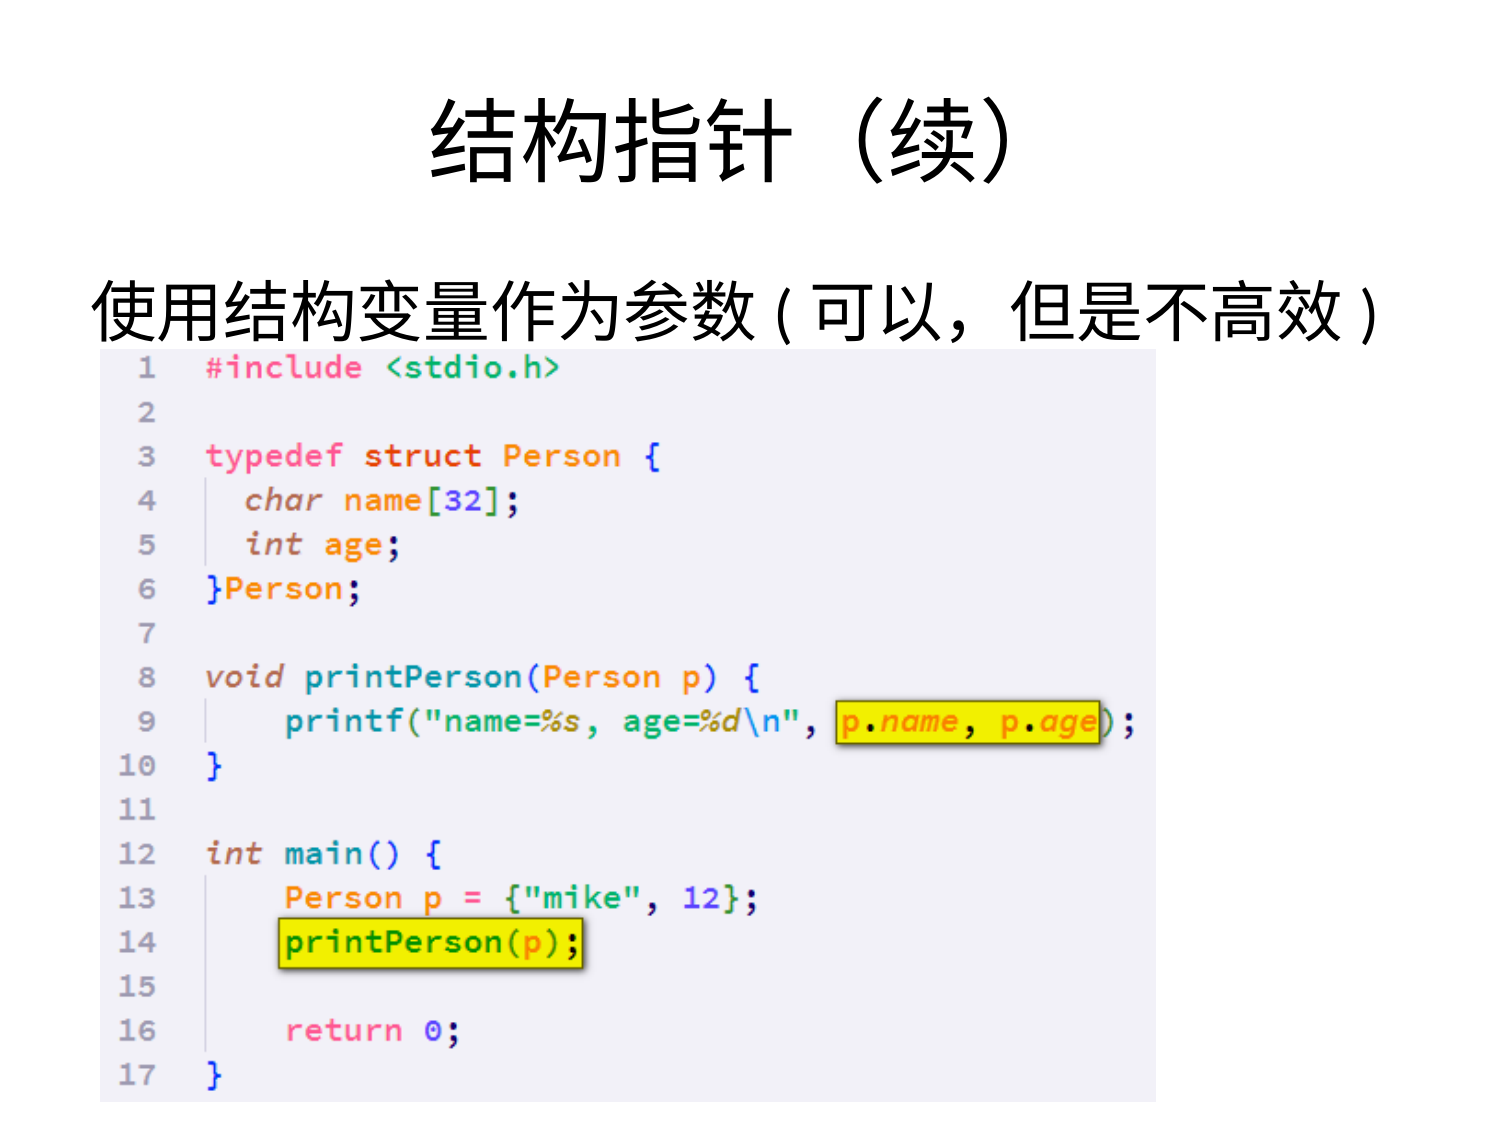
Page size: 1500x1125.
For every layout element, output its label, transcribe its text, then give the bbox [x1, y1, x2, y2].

list 使用结构变量作为参数(可以，但是不高效) [75, 262, 1425, 1005]
title 结构指针（续） [75, 45, 1425, 233]
picture [100, 349, 1156, 1102]
